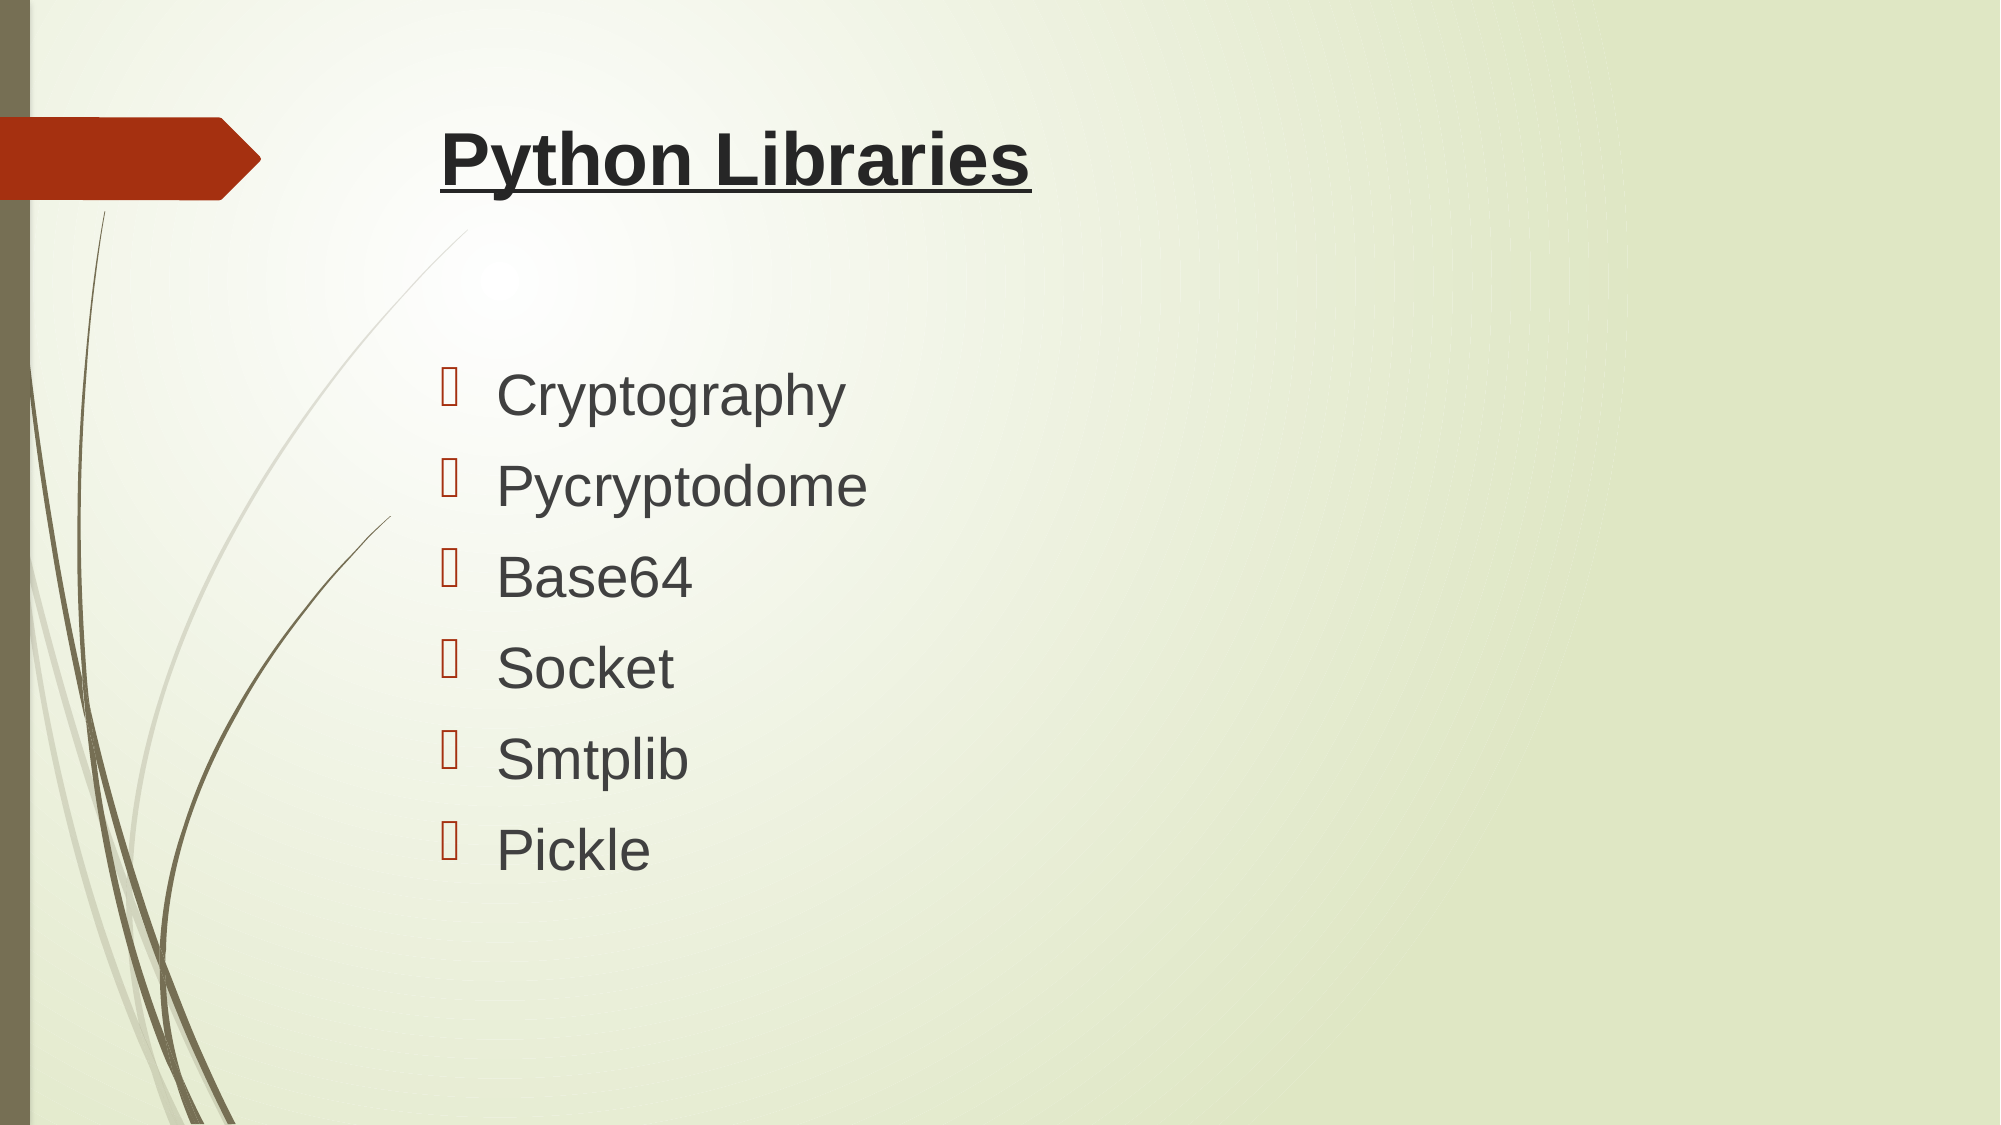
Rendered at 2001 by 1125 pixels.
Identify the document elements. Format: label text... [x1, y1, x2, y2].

list Cryptography Pycryptodome Base64 Socket Smtplib Pickle [424, 350, 1888, 970]
title Python Libraries [425, 102, 1888, 313]
